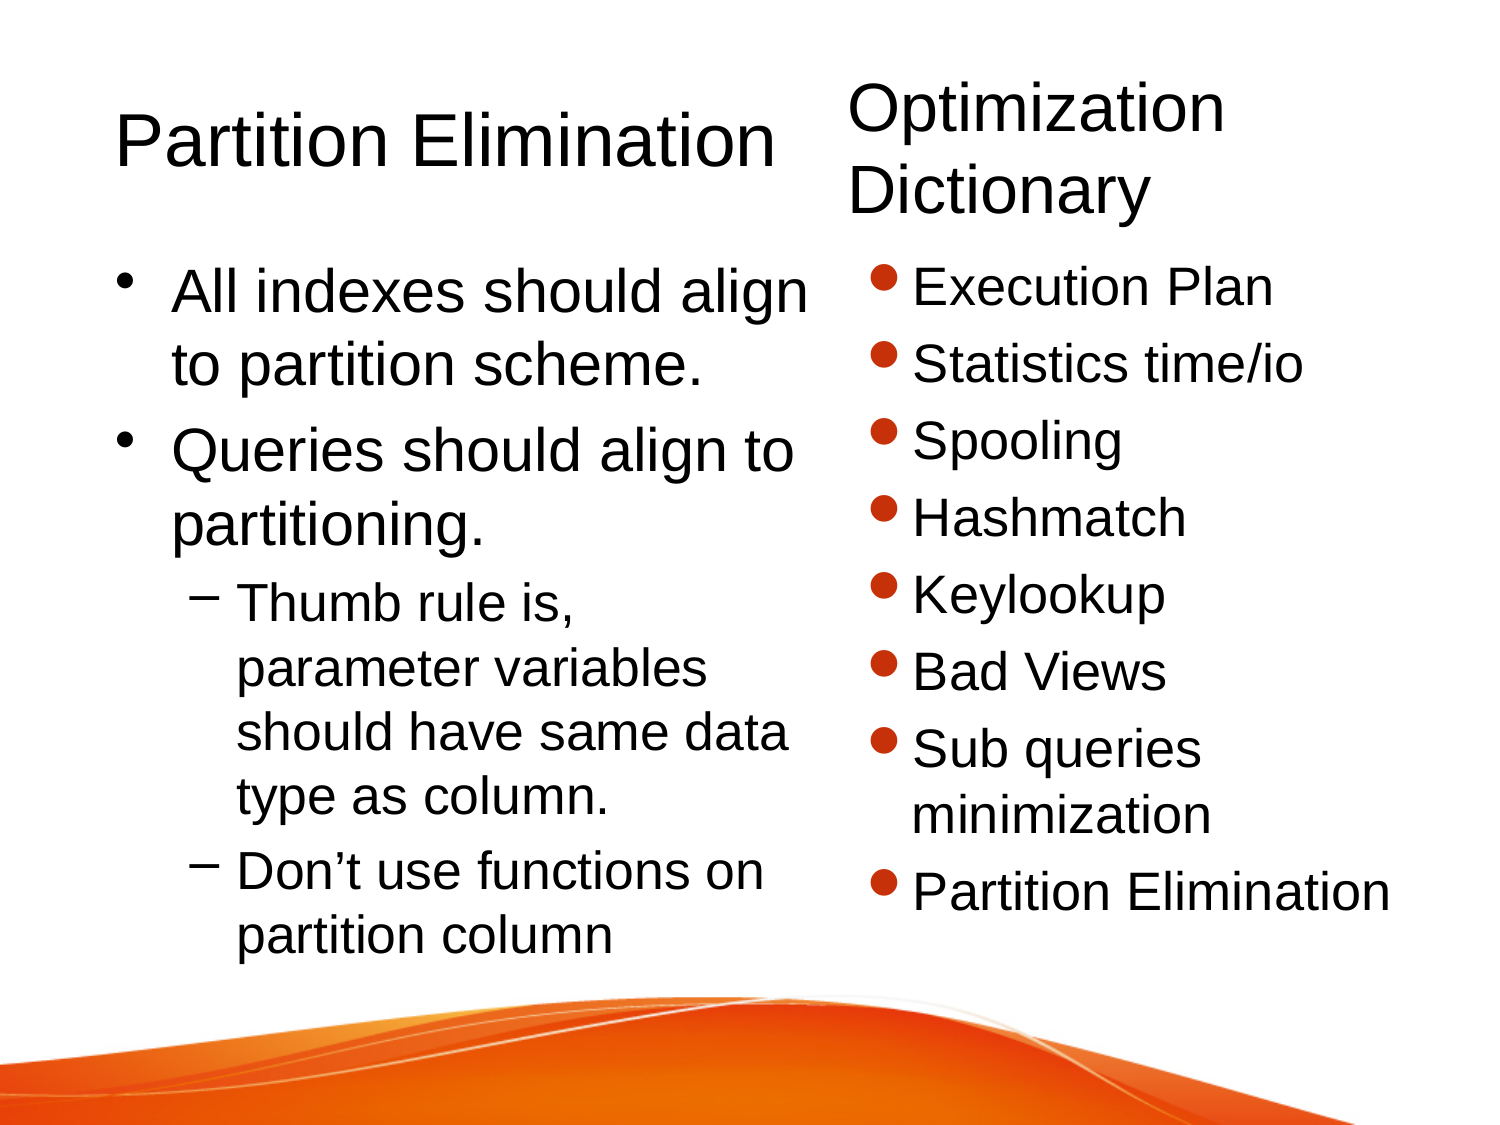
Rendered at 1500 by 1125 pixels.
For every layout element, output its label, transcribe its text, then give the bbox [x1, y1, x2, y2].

list All indexes should align to partition scheme. Queries should align to partitioning. Thumb rule is, parameter variables should have same data type as column. Don’t use functions on partition column [100, 243, 831, 994]
text_box Execution Plan Statistics time/io Spooling Hashmatch Keylookup Bad Views Sub queries minimization Partition Elimination [852, 243, 1435, 994]
title Partition Elimination [100, 42, 831, 231]
text_box Optimization Dictionary [832, 54, 1436, 243]
picture [0, 0, 1500, 1125]
